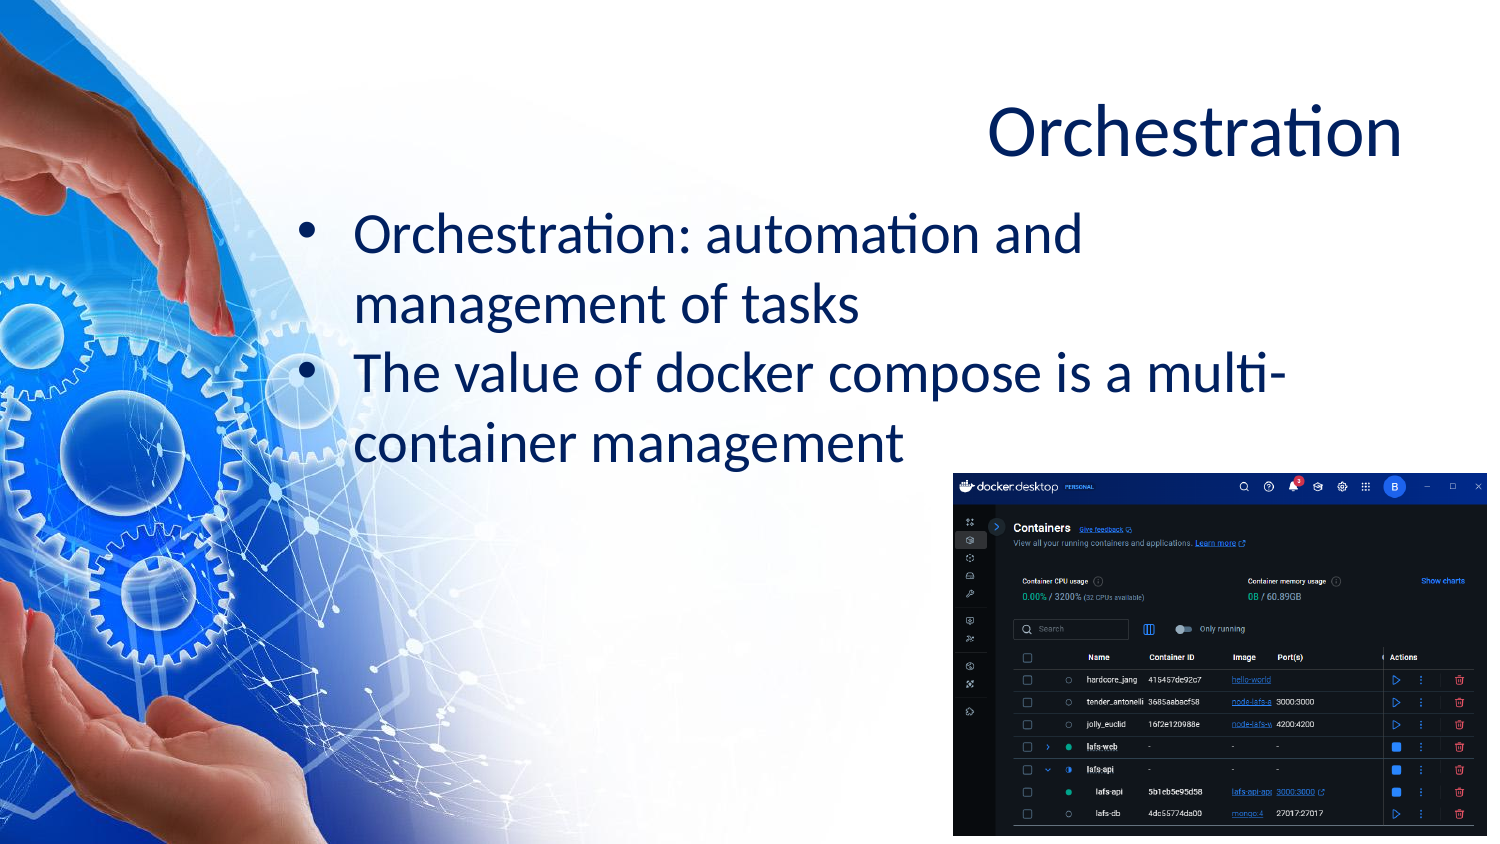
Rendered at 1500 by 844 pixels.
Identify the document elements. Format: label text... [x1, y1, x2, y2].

picture [0, 0, 1500, 844]
title Orchestration [281, 66, 1420, 186]
list Orchestration: automation and management of tasks The value of docker compose is a multi-container management [281, 187, 1424, 770]
